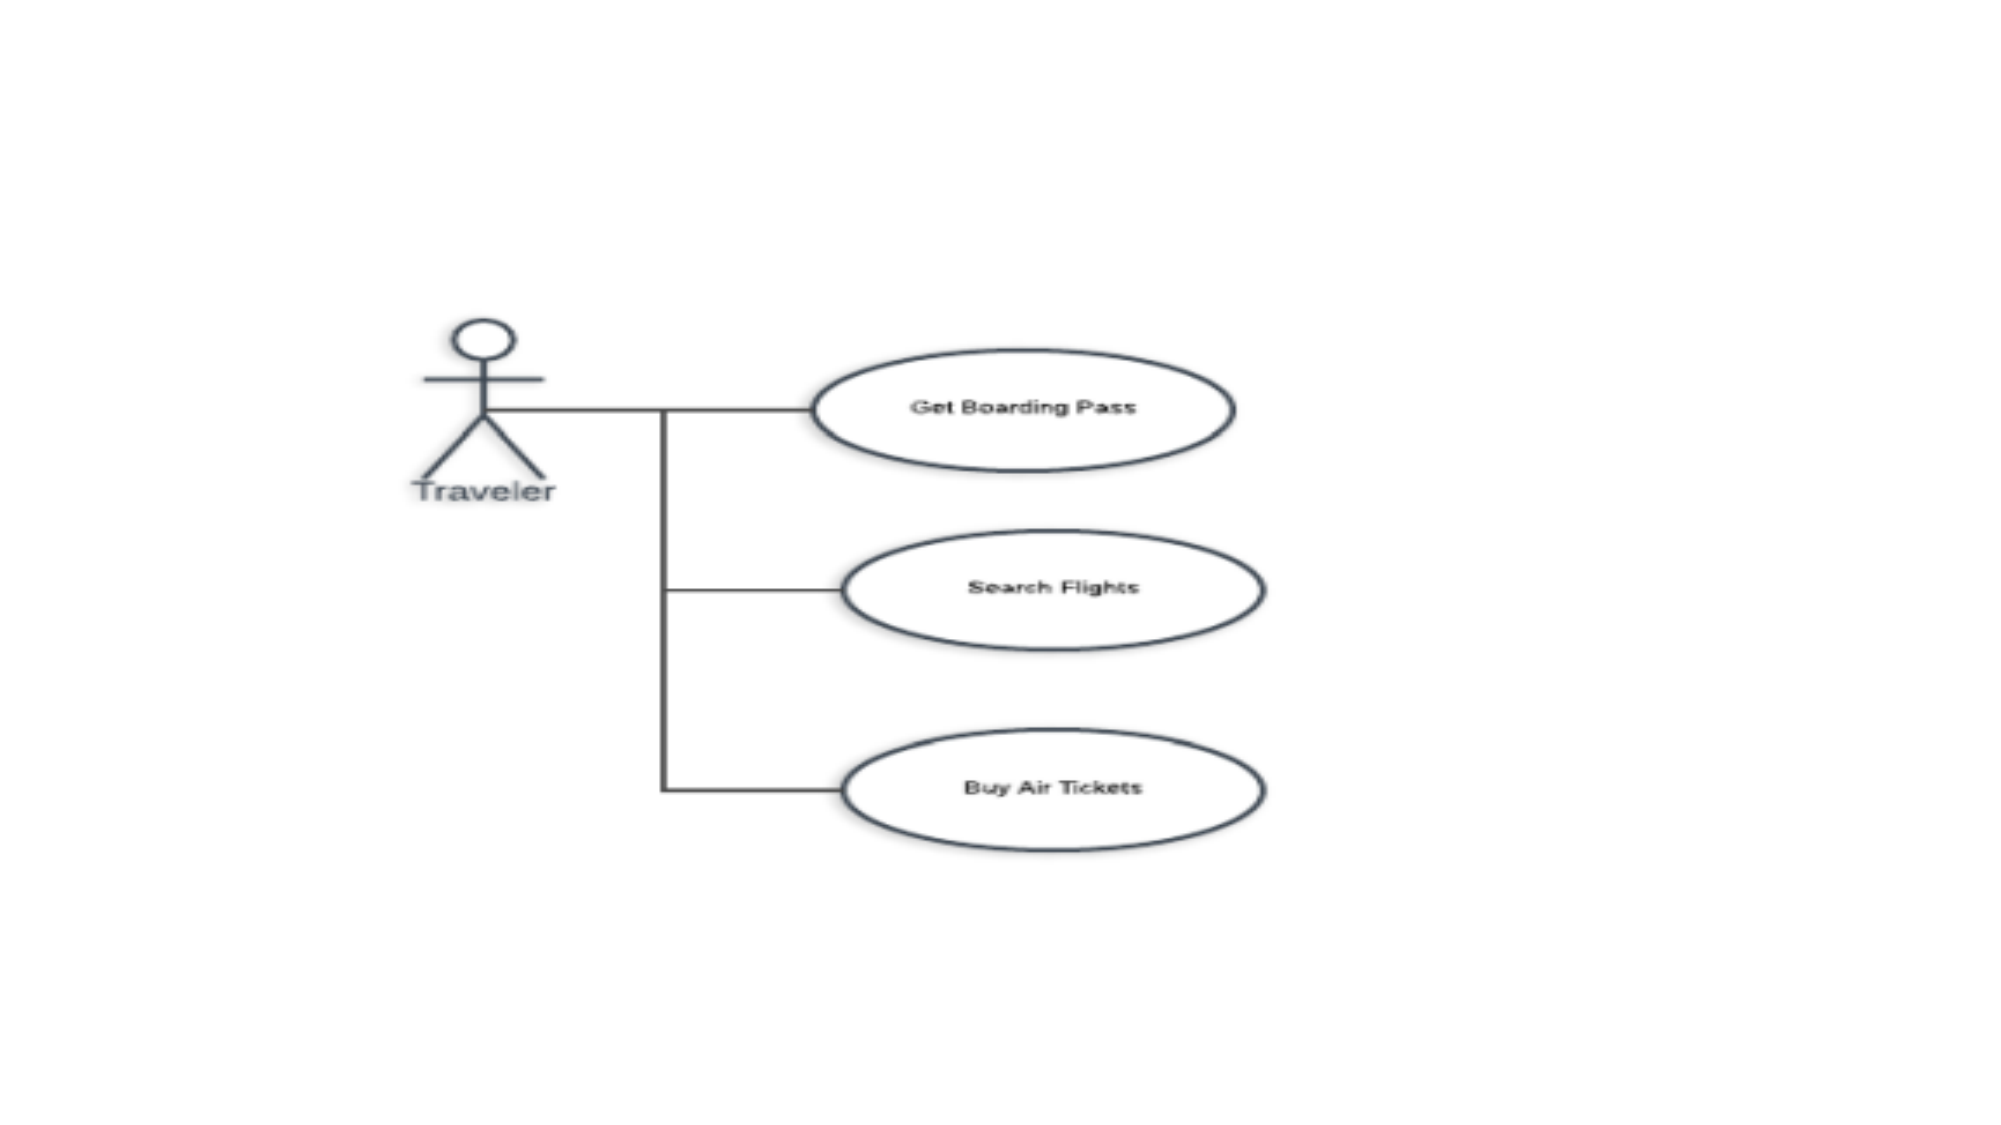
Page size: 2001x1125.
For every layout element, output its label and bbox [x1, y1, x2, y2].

list [332, 280, 1546, 899]
